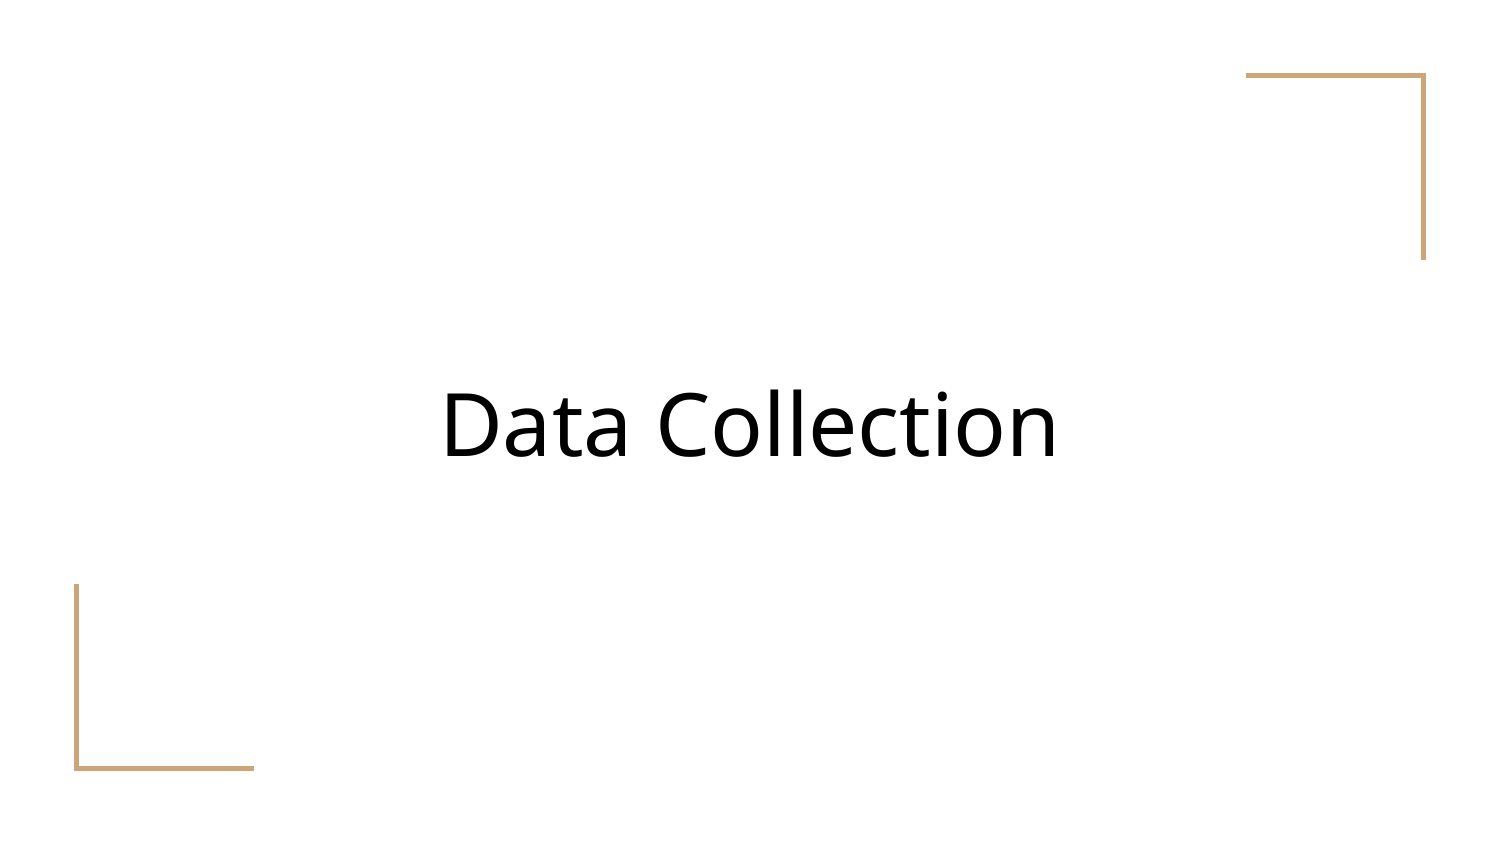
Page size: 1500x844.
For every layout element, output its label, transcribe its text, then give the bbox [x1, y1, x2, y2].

title Data Collection [126, 296, 1374, 548]
